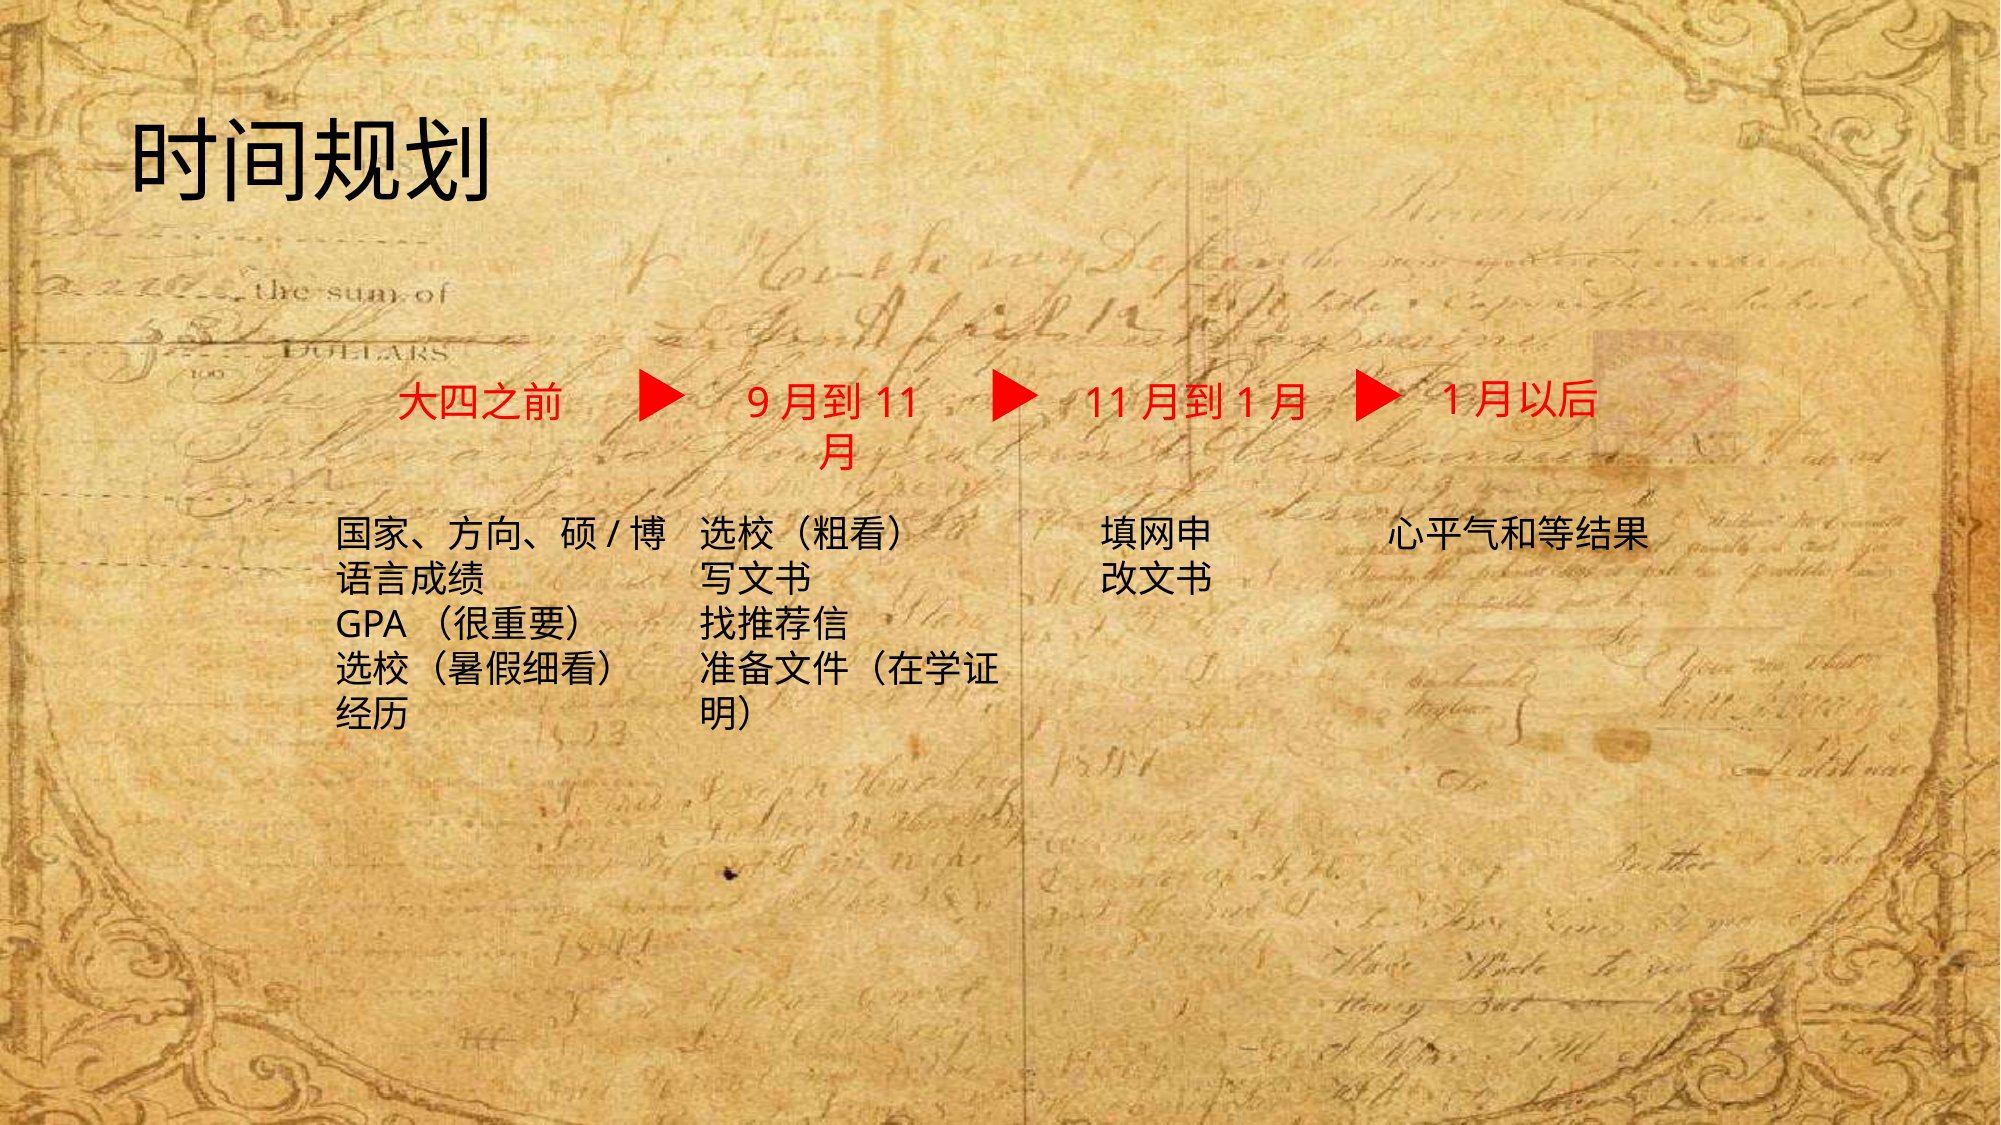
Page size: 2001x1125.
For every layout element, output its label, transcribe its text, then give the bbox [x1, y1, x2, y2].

text_box 1月以后 [1425, 365, 1615, 430]
text_box 心平气和等结果 [1373, 502, 1739, 563]
text_box 国家、方向、硕/博 语言成绩 GPA（很重要） 选校（暑假细看） 经历 [320, 502, 685, 743]
text_box 大四之前 [381, 368, 580, 434]
text_box 9月到11月 [712, 422, 966, 484]
text_box 选校（粗看） 写文书 找推荐信 准备文件（在学证明） [685, 502, 1064, 743]
text_box 11月到1月 [1069, 422, 1326, 434]
text_box 填网申 改文书 [1085, 502, 1452, 608]
picture [0, 0, 2001, 1125]
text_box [639, 368, 1402, 422]
text_box 时间规划 [113, 95, 713, 221]
